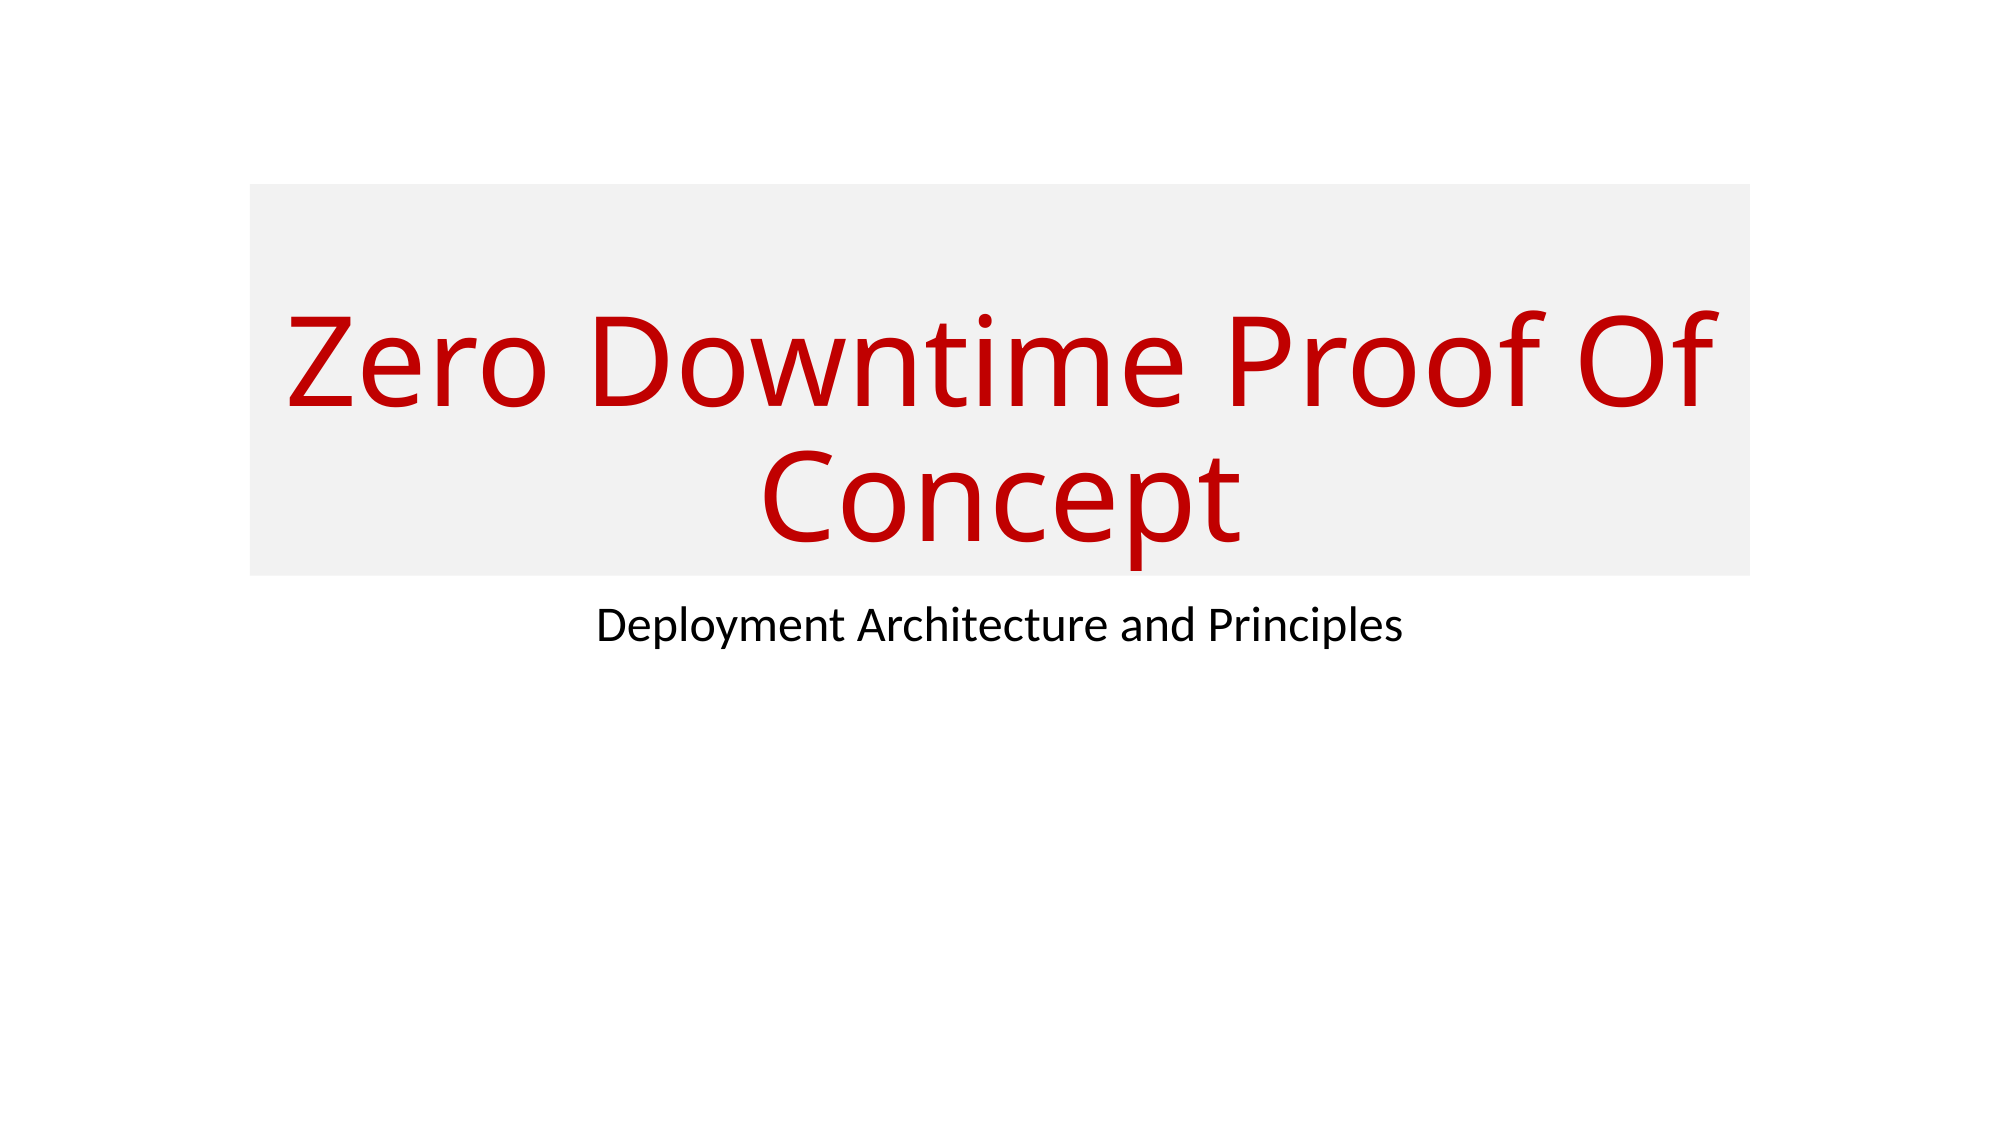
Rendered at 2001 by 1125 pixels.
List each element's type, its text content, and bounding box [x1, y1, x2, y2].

subtitle Deployment Architecture and Principles [249, 590, 1750, 863]
title Zero Downtime Proof Of Concept [249, 184, 1750, 576]
